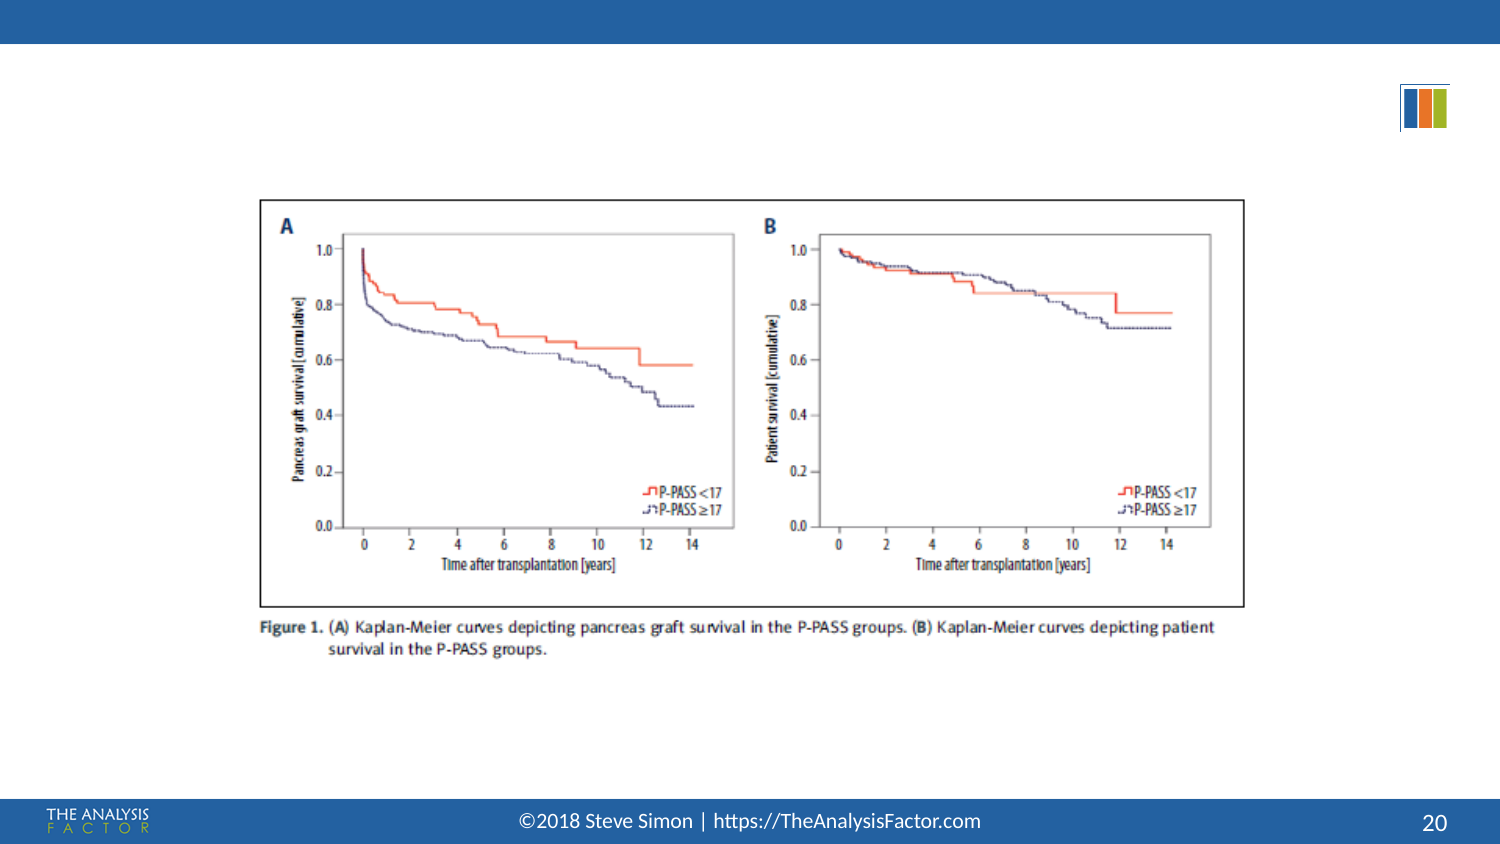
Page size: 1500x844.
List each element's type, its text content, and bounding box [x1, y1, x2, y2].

picture [0, 0, 1500, 844]
slide_number 20 [1112, 798, 1463, 844]
footer ©2018 Steve Simon | https://TheAnalysisFactor.com [450, 796, 1050, 842]
